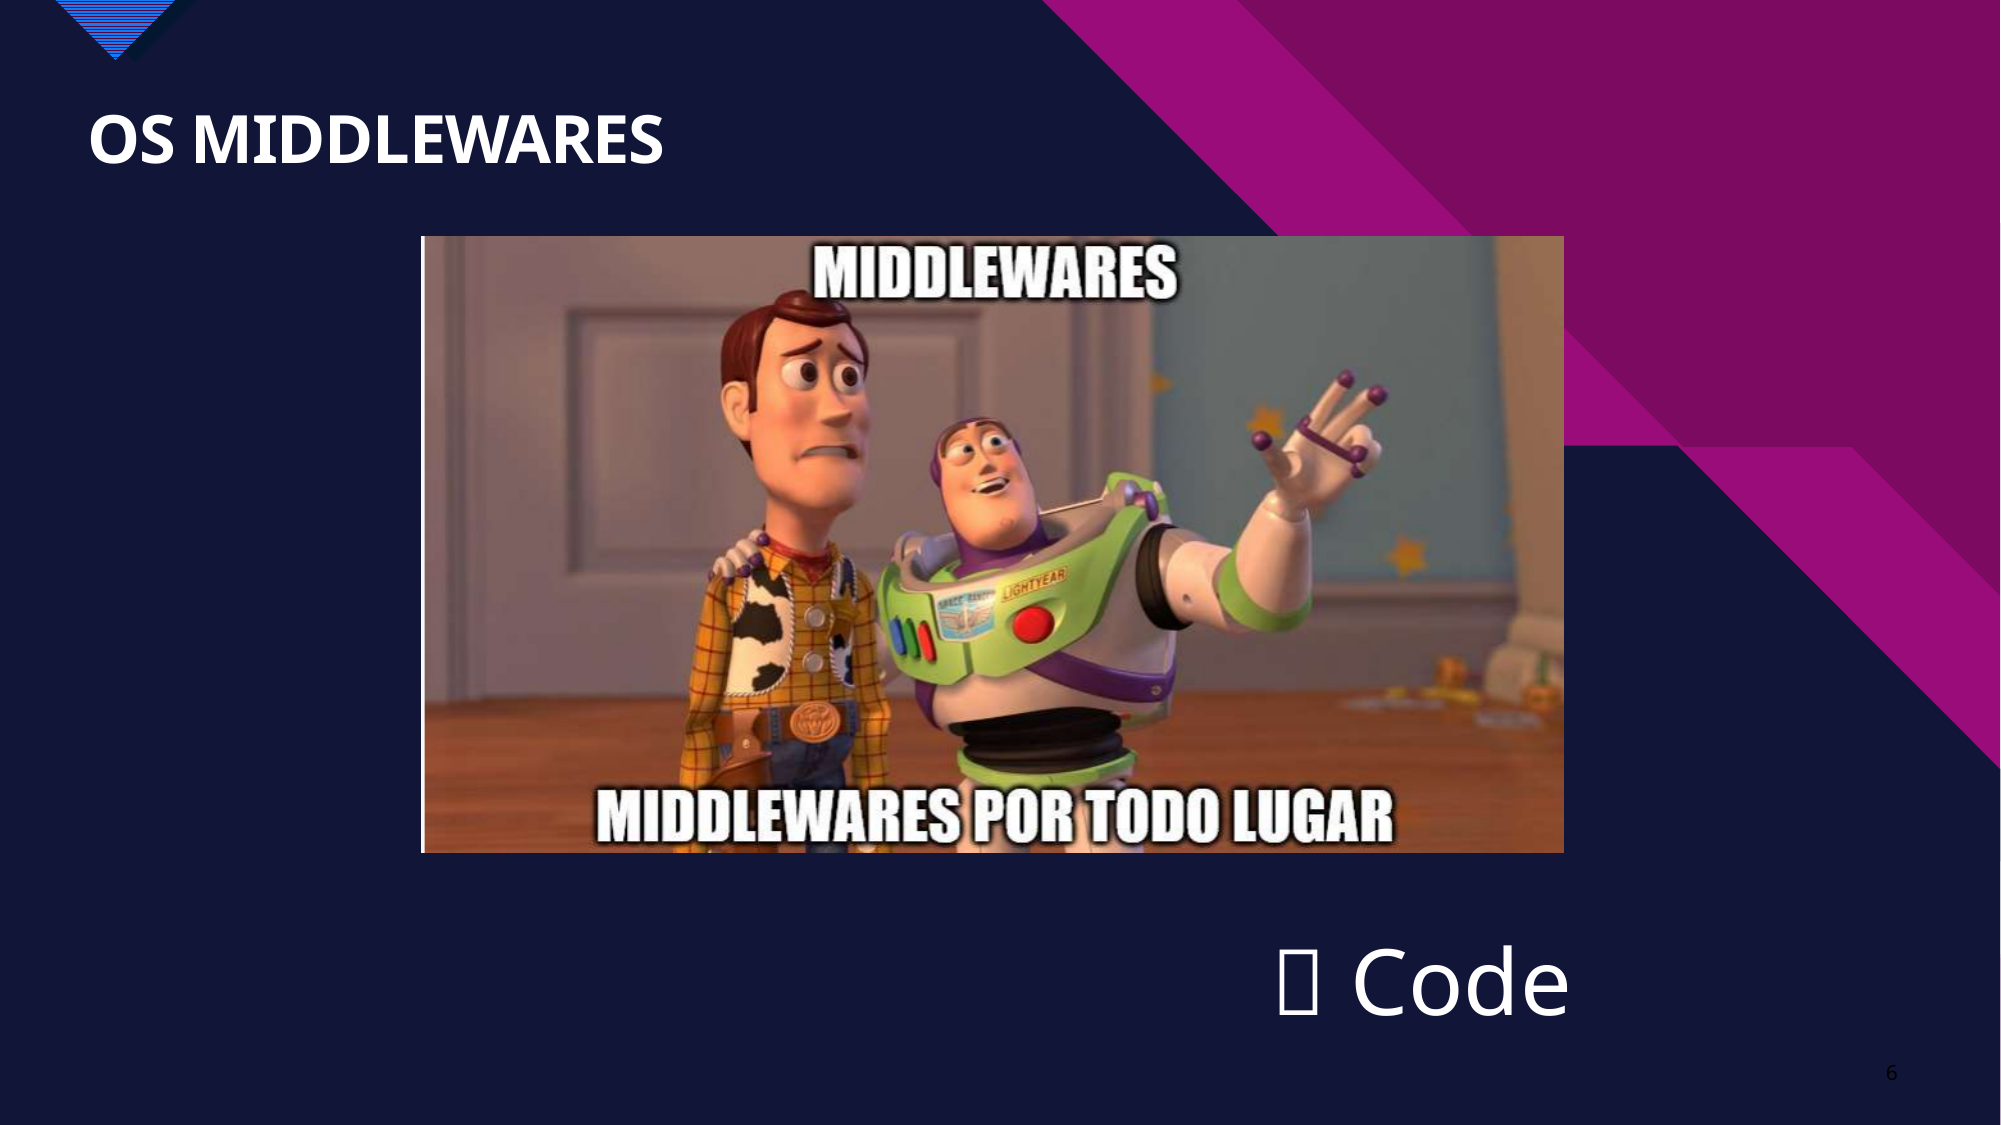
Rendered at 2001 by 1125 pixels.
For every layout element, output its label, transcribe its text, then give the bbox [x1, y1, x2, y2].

slide_number 6 [1845, 1035, 1913, 1096]
list  Code [72, 870, 1588, 1033]
picture [421, 236, 1564, 853]
title Os middlewares [72, 89, 1913, 185]
